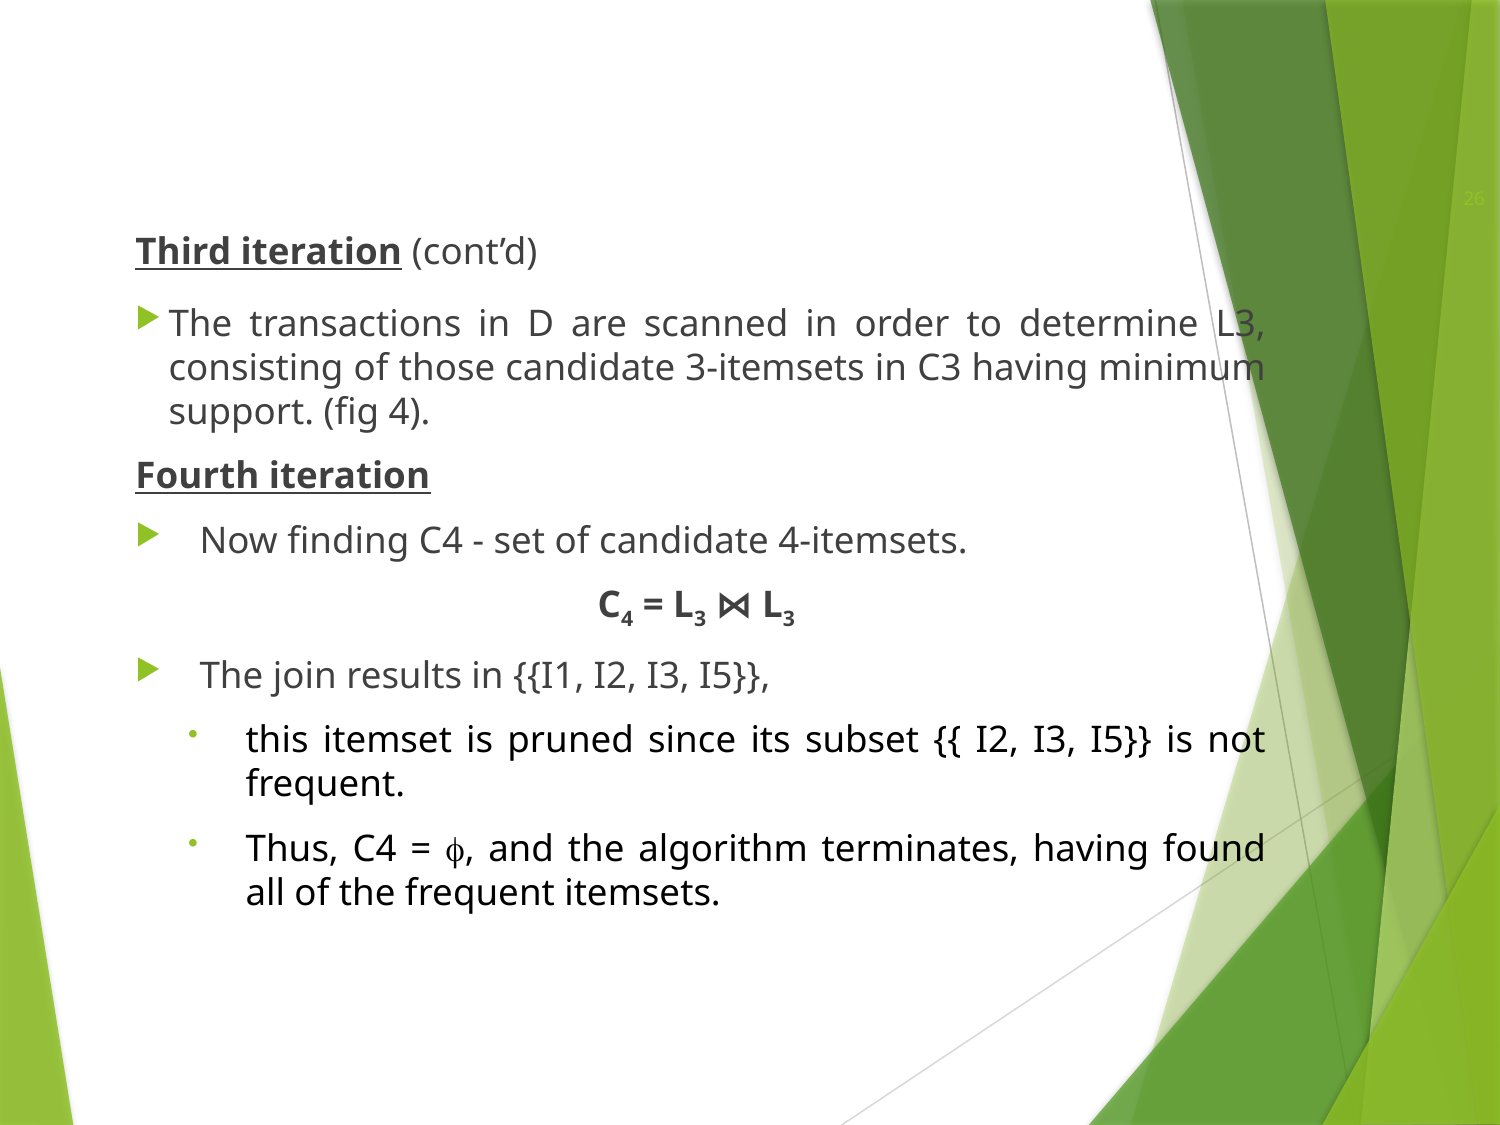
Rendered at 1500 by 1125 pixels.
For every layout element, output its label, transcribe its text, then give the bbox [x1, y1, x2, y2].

list Third iteration (cont’d) The transactions in D are scanned in order to determine L3, consisting of those candidate 3-itemsets in C3 having minimum support. (fig 4). Fourth iteration Now finding C4 - set of candidate 4-itemsets. C4 = L3 ⋈ L3 The join results in {{I1, I2, I3, I5}}, this itemset is pruned since its subset {{ I2, I3, I5}} is not frequent. Thus, C4 = , and the algorithm terminates, having found all of the frequent itemsets. [120, 220, 1282, 925]
slide_number 26 [1387, 140, 1500, 259]
